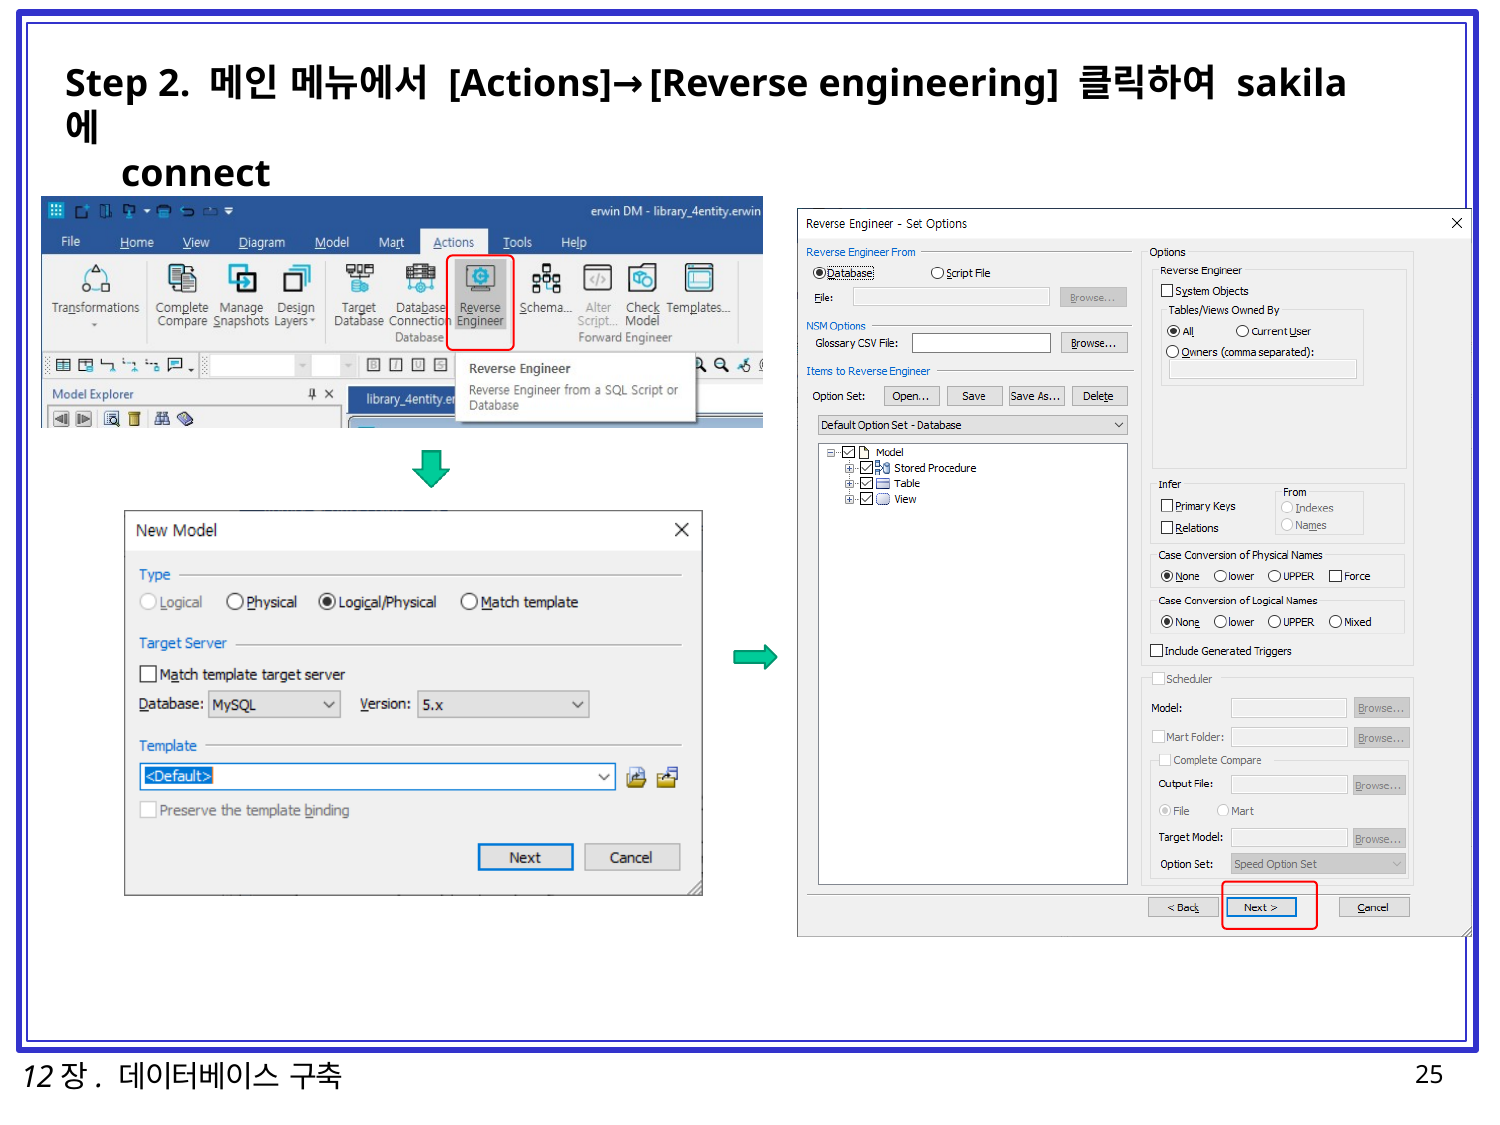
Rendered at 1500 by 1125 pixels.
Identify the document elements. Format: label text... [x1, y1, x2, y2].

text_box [733, 643, 778, 670]
picture [411, 449, 450, 488]
picture [124, 510, 703, 896]
slide_number 25 [1408, 1064, 1452, 1125]
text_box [796, 207, 1472, 937]
text_box Step 2. 메인 메뉴에서 [Actions]→[Reverse engineering] 클릭하여 sakila 에 connect [62, 56, 1356, 194]
footer 12장. 데이터베이스 구축 [18, 1058, 350, 1125]
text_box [40, 195, 764, 428]
